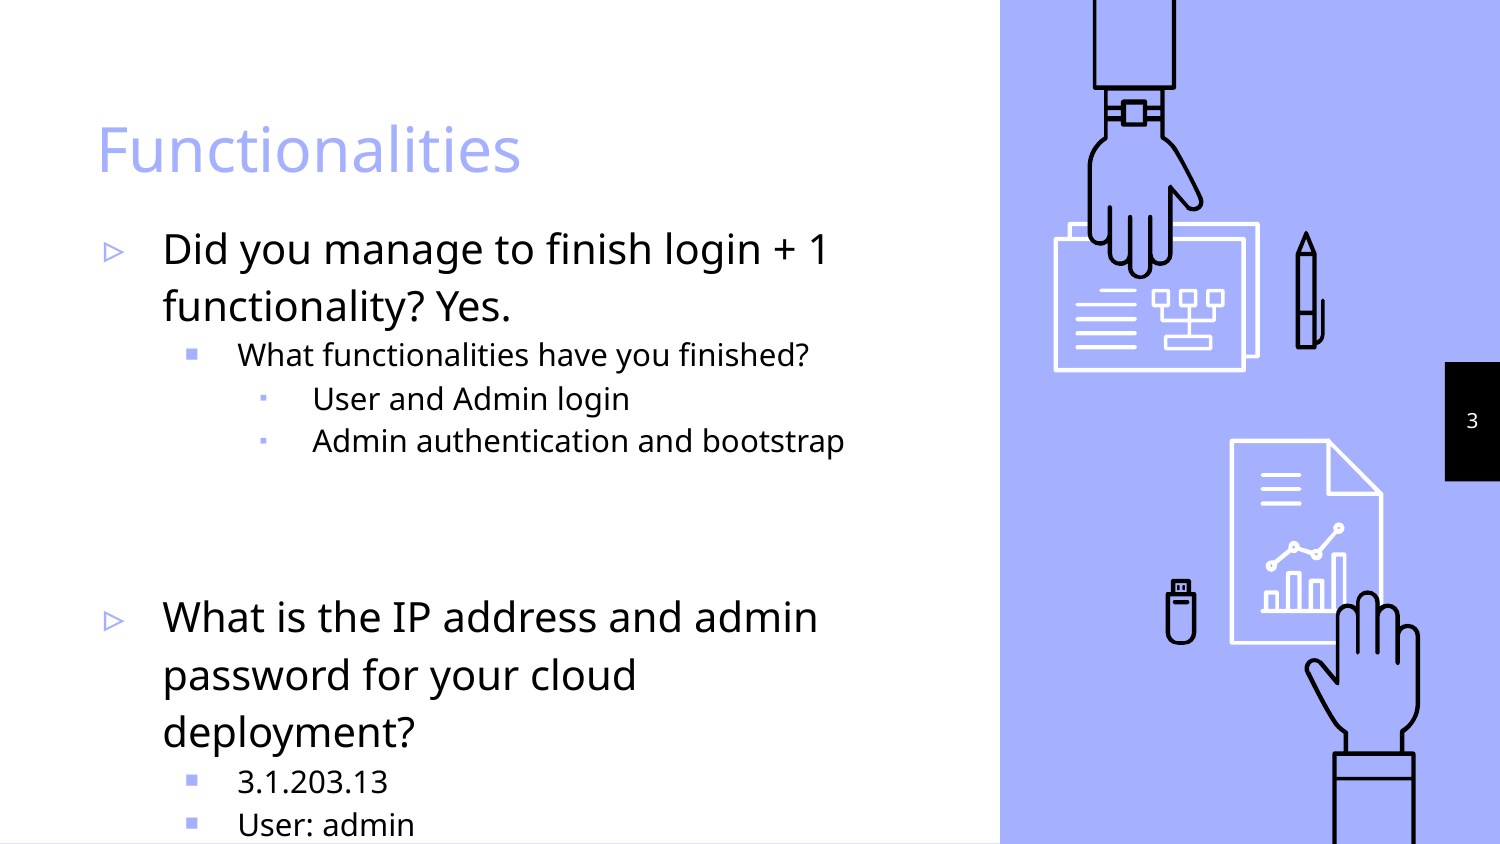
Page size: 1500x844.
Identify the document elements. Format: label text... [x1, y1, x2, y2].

title Functionalities [81, 59, 925, 201]
slide_number 3 [1444, 362, 1500, 482]
list Did you manage to finish login + 1 functionality? Yes. What functionalities have you finished? User and Admin login Admin authentication and bootstrap What is the IP address and admin password for your cloud deployment? 3.1.203.13 User: admin Password: 123 [72, 200, 916, 722]
